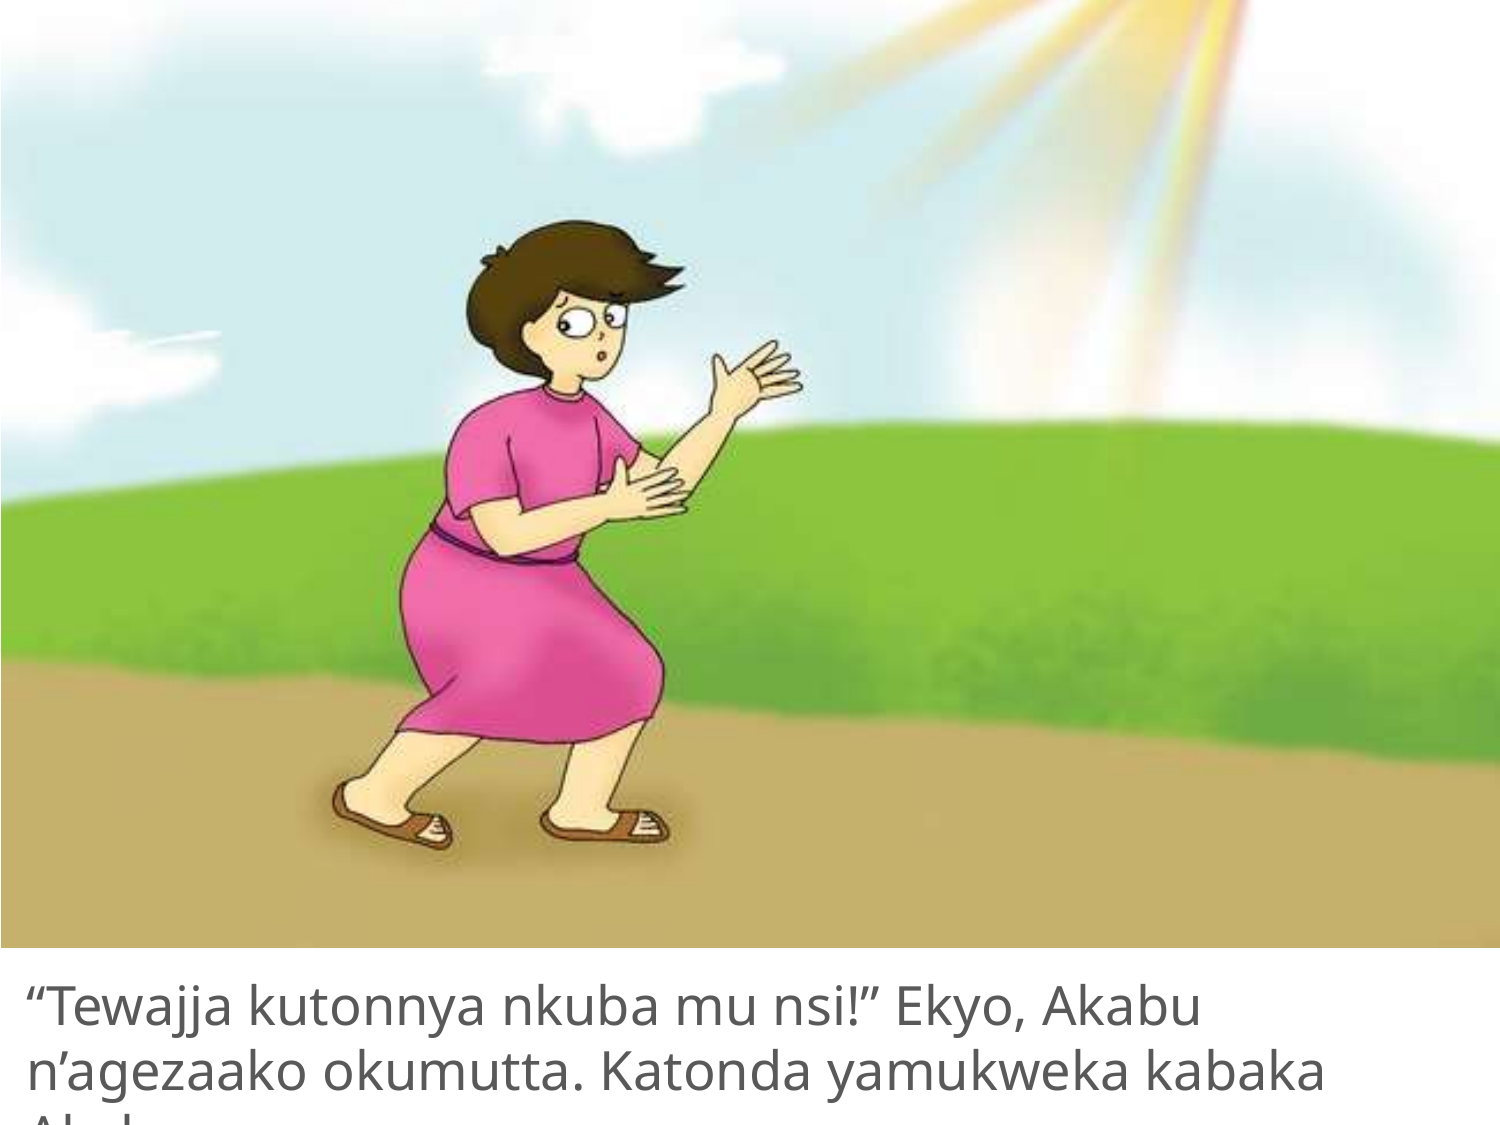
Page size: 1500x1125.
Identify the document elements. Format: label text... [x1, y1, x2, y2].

text_box “Tewajja kutonnya nkuba mu nsi!” Ekyo, Akabu n’agezaako okumutta. Katonda yamukweka kabaka Akabu. [11, 964, 1483, 1125]
picture [1, 0, 1500, 948]
